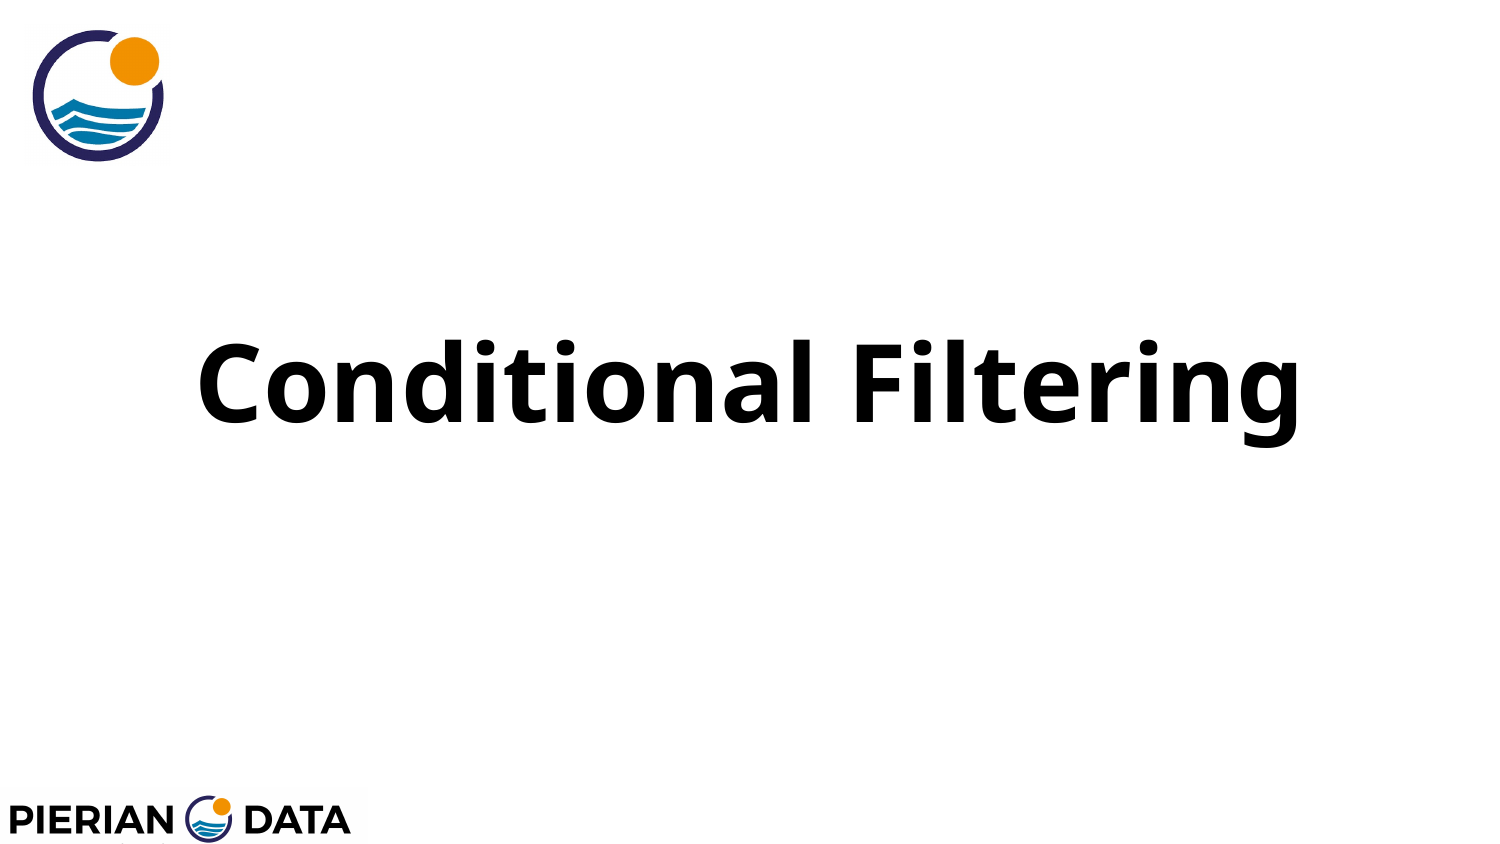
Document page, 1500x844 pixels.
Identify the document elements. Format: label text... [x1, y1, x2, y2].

picture [24, 24, 172, 167]
title Conditional Filtering [51, 122, 1449, 459]
picture [0, 787, 368, 844]
